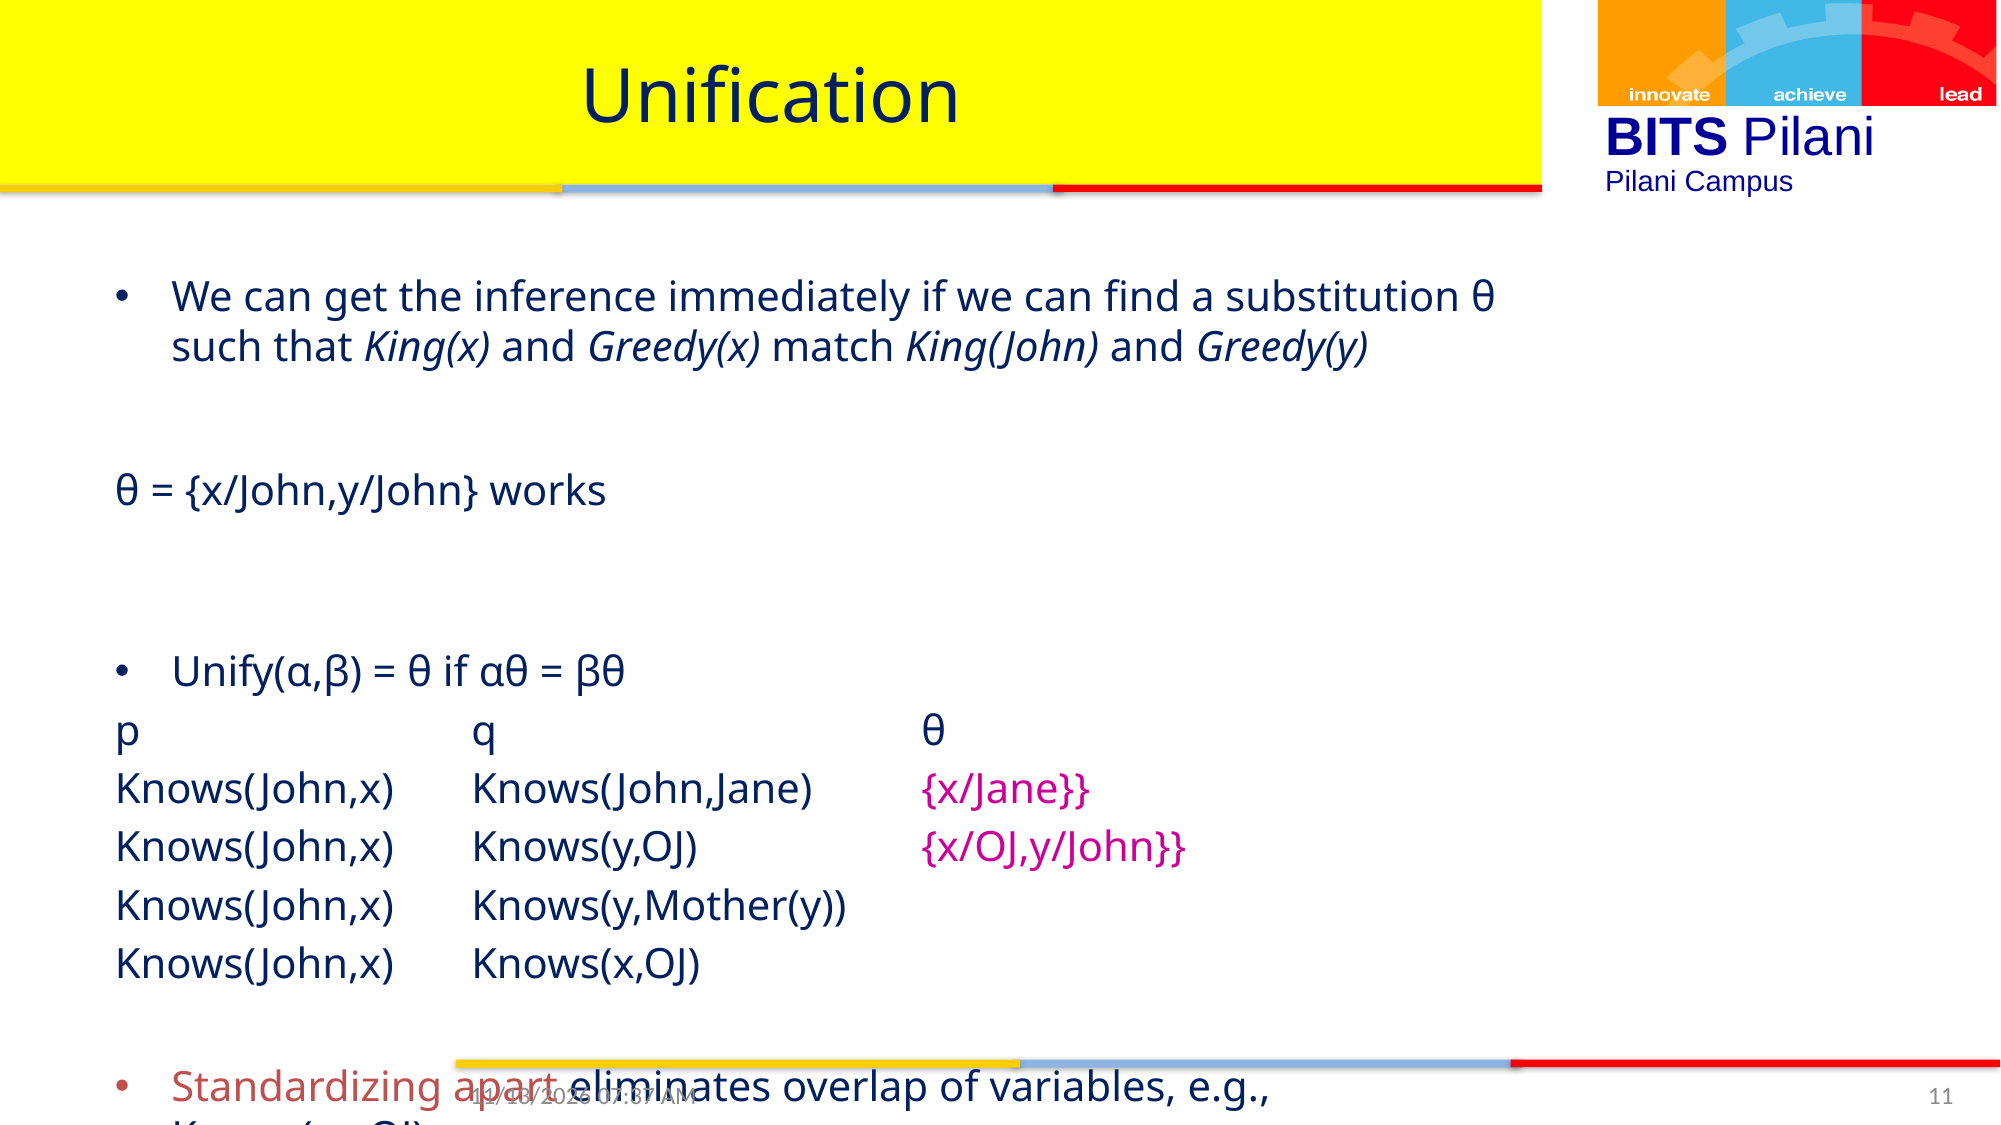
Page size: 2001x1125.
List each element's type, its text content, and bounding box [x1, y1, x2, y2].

list We can get the inference immediately if we can find a substitution θ such that King(x) and Greedy(x) match King(John) and Greedy(y) θ = {x/John,y/John} works Unify(α,β) = θ if αθ = βθ p q θ Knows(John,x) Knows(John,Jane) {x/Jane}} Knows(John,x) Knows(y,OJ) {x/OJ,y/John}} Knows(John,x) Knows(y,Mother(y)) Knows(John,x) Knows(x,OJ) Standardizing apart eliminates overlap of variables, e.g., Knows(z17,OJ) [99, 262, 1523, 1006]
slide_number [455, 1065, 922, 1125]
slide_number 11 [1749, 1065, 1969, 1125]
title Unification [0, 0, 1543, 185]
picture [1597, 0, 1997, 106]
